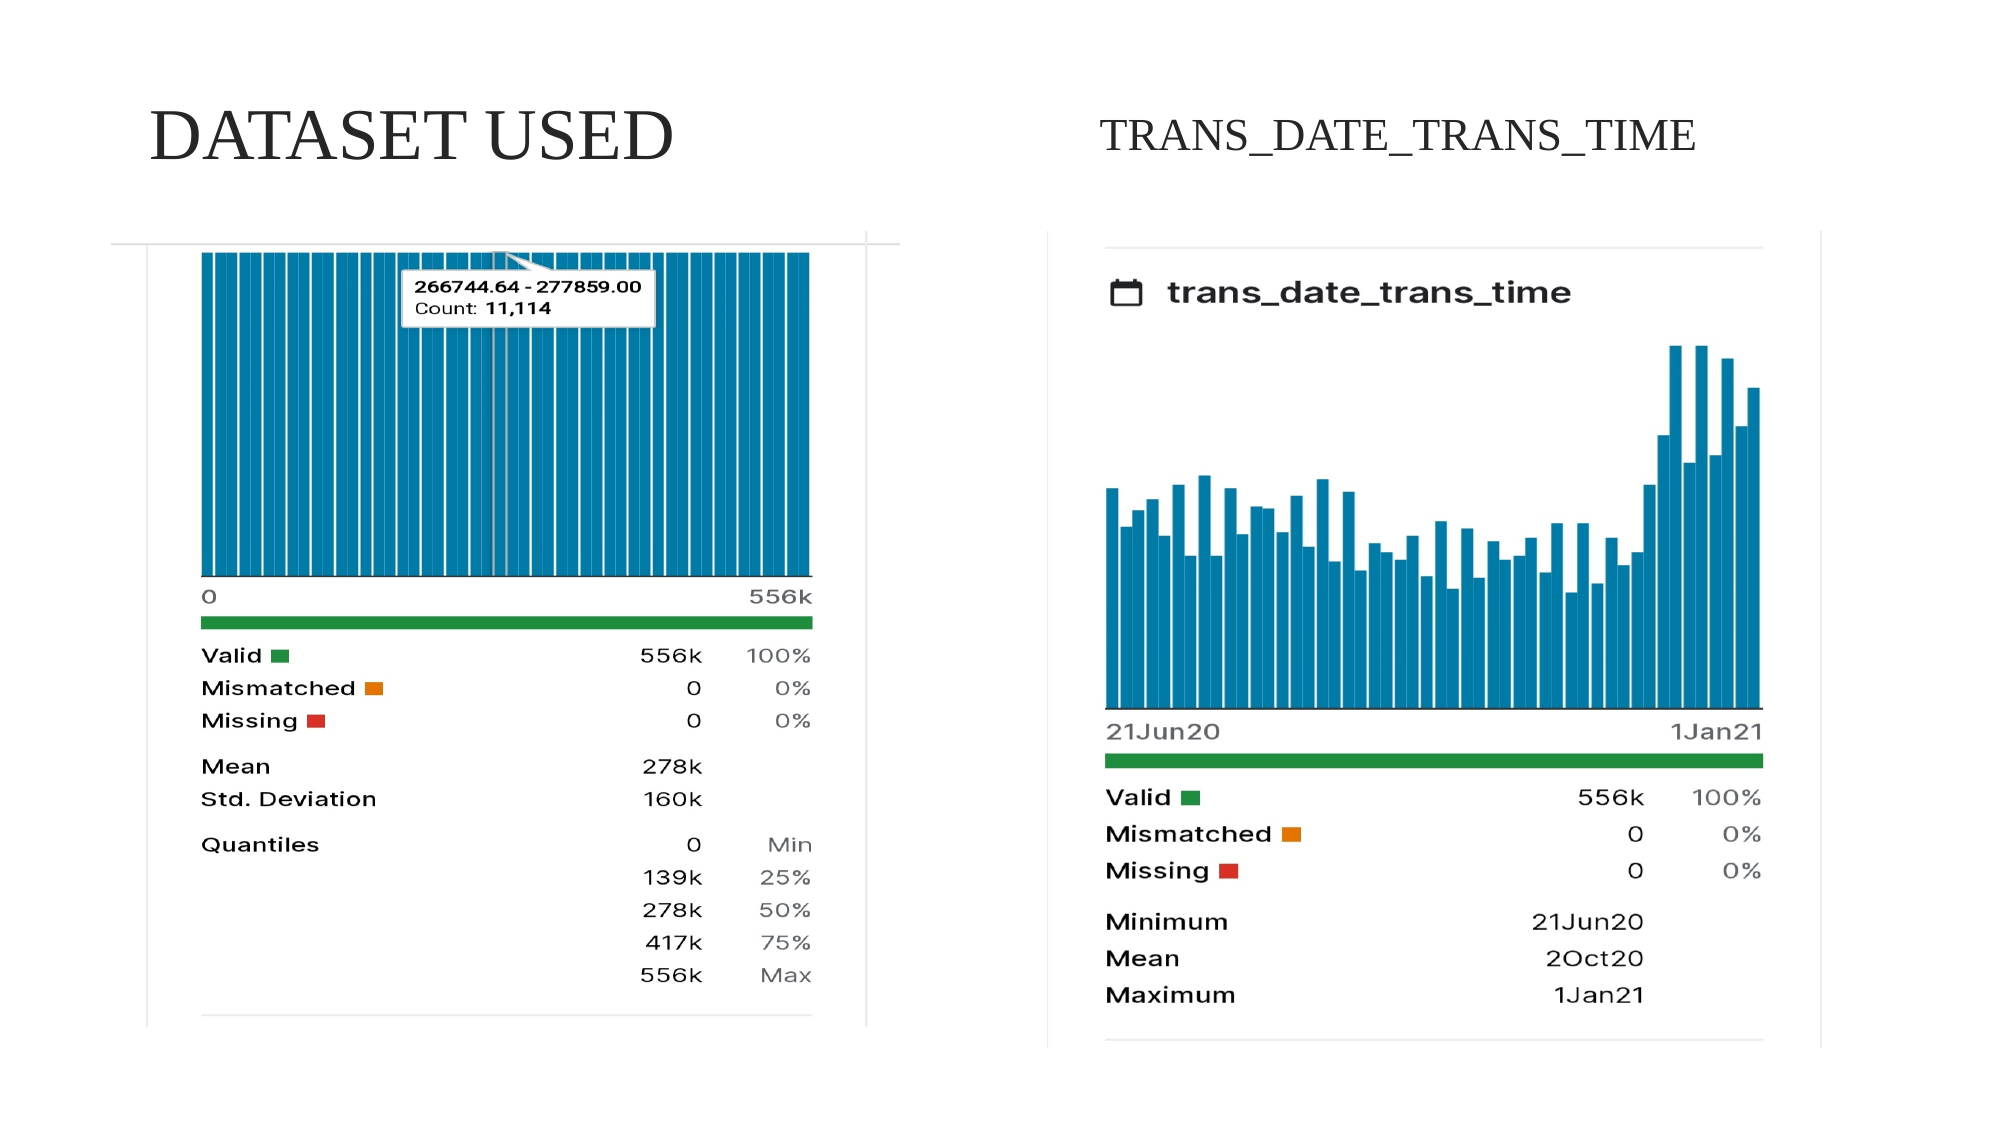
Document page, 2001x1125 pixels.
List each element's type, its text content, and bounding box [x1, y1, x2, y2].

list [1047, 230, 1859, 1048]
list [110, 231, 900, 1028]
list TRANS_DATE_TRANS_TIME [1084, 77, 1850, 196]
list Dataset used [134, 77, 900, 197]
